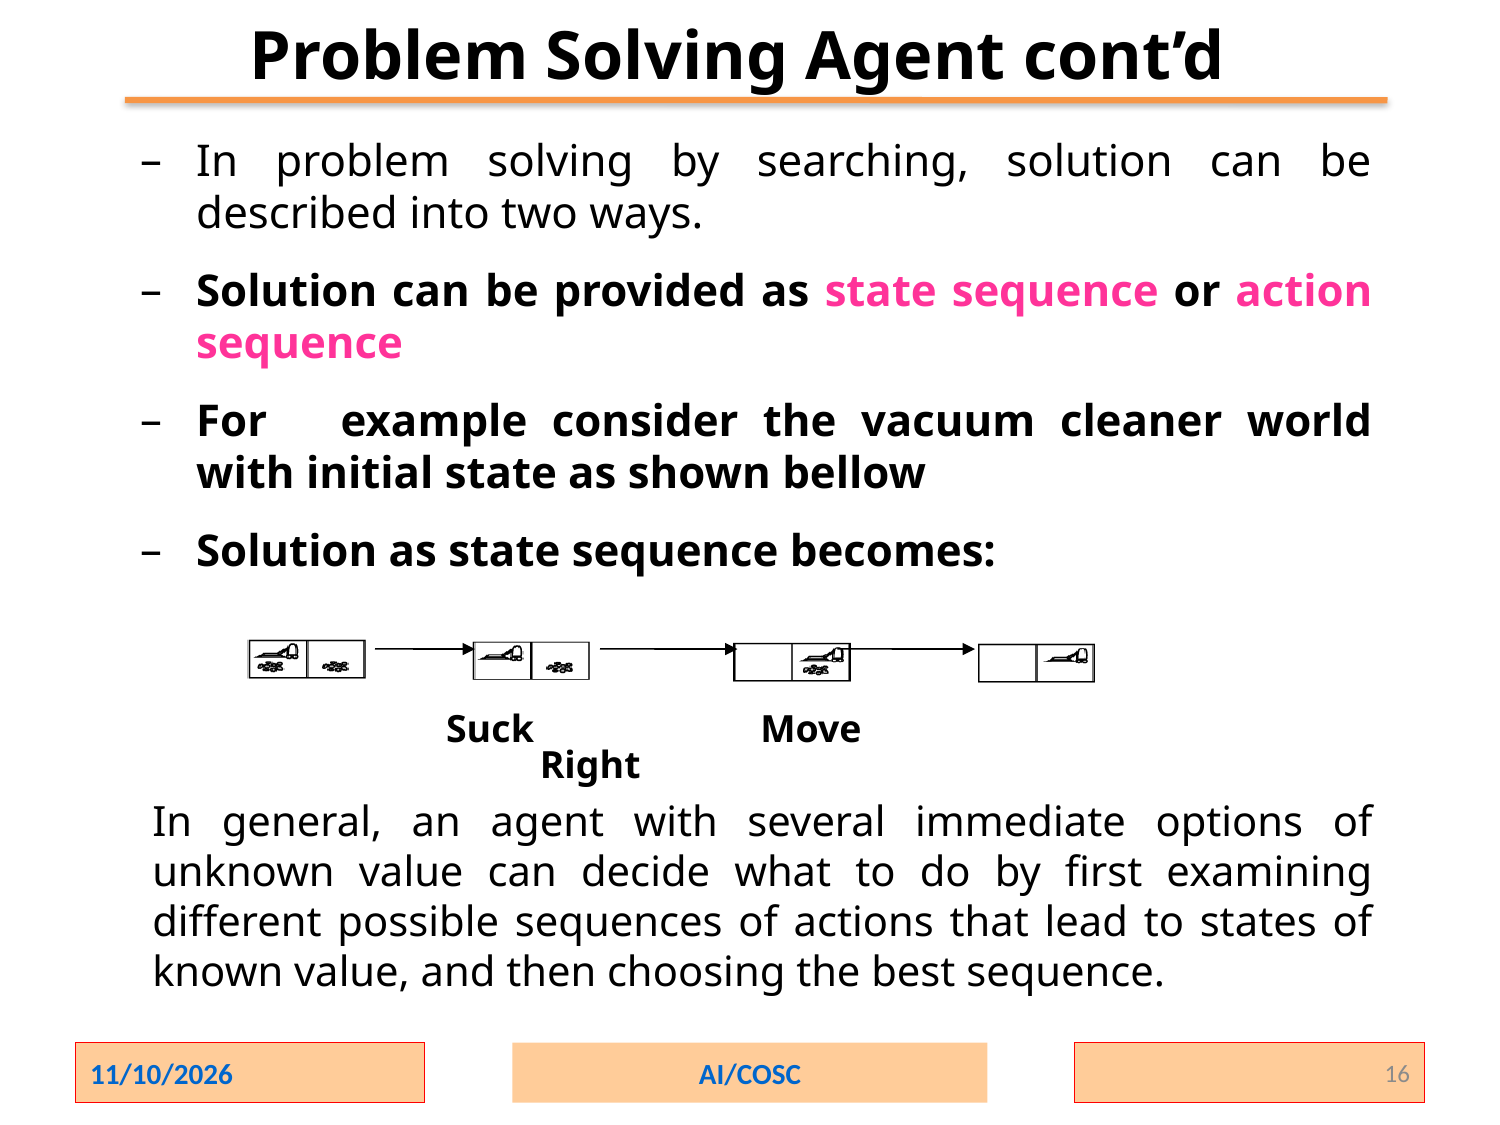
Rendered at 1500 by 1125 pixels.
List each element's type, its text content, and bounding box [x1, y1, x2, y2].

title Problem Solving Agent cont’d [62, 0, 1413, 105]
slide_number 16 [1074, 1042, 1425, 1103]
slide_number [75, 1042, 425, 1103]
footer AI/COSC [512, 1042, 988, 1103]
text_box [224, 624, 1176, 788]
list In problem solving by searching, solution can be described into two ways. Solution can be provided as state sequence or action sequence For example consider the vacuum cleaner world with initial state as shown bellow Solution as state sequence becomes: [125, 125, 1388, 888]
text_box In general, an agent with several immediate options of unknown value can decide what to do by first examining different possible sequences of actions that lead to states of known value, and then choosing the best sequence. [137, 787, 1388, 1003]
